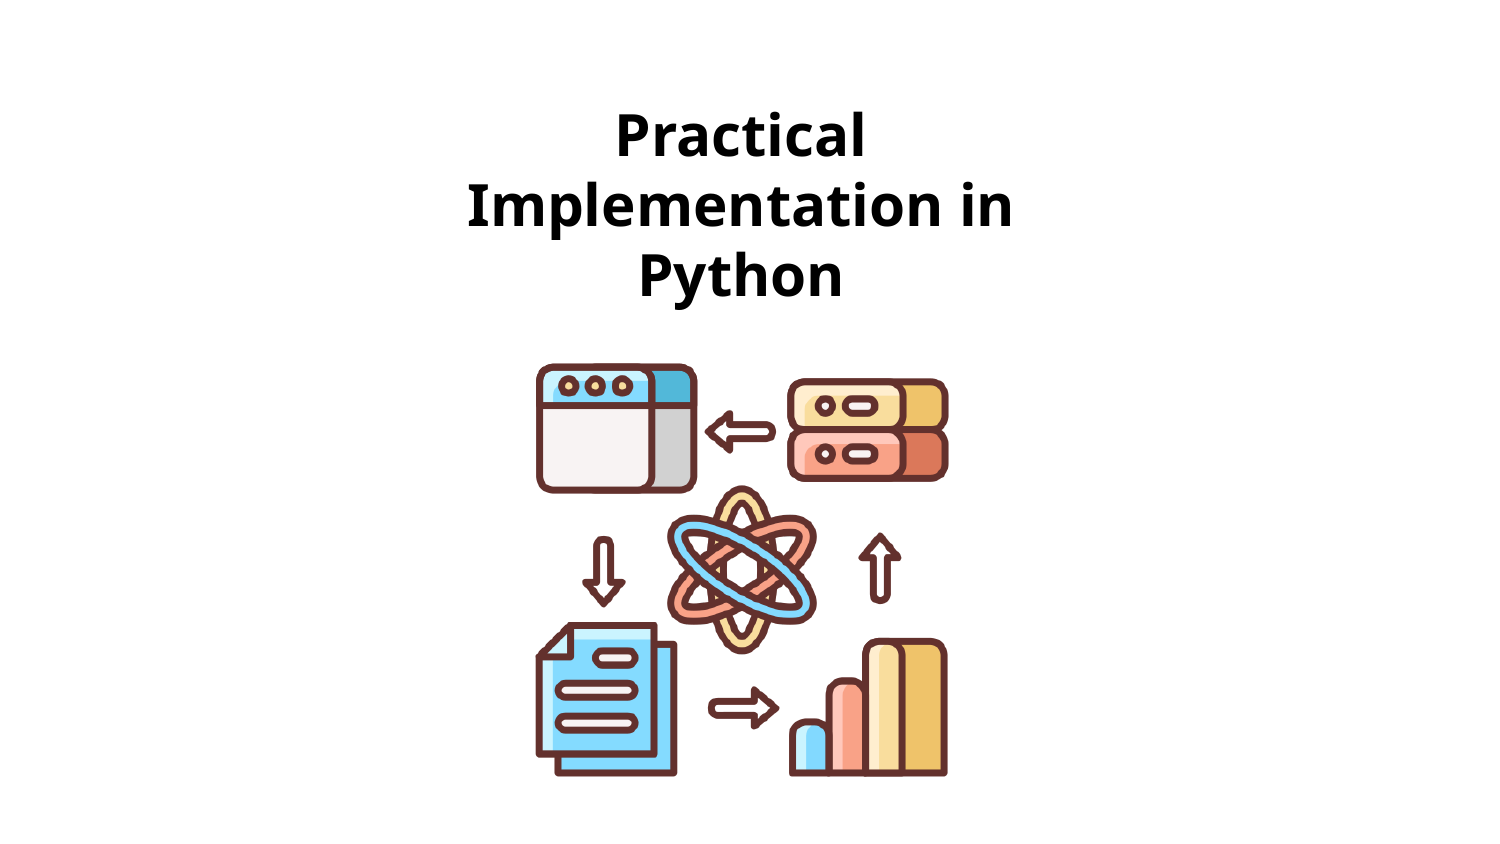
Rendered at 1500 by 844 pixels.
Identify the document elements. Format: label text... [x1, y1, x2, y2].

picture [515, 344, 967, 795]
title Practical Implementation in Python [390, 82, 1093, 246]
